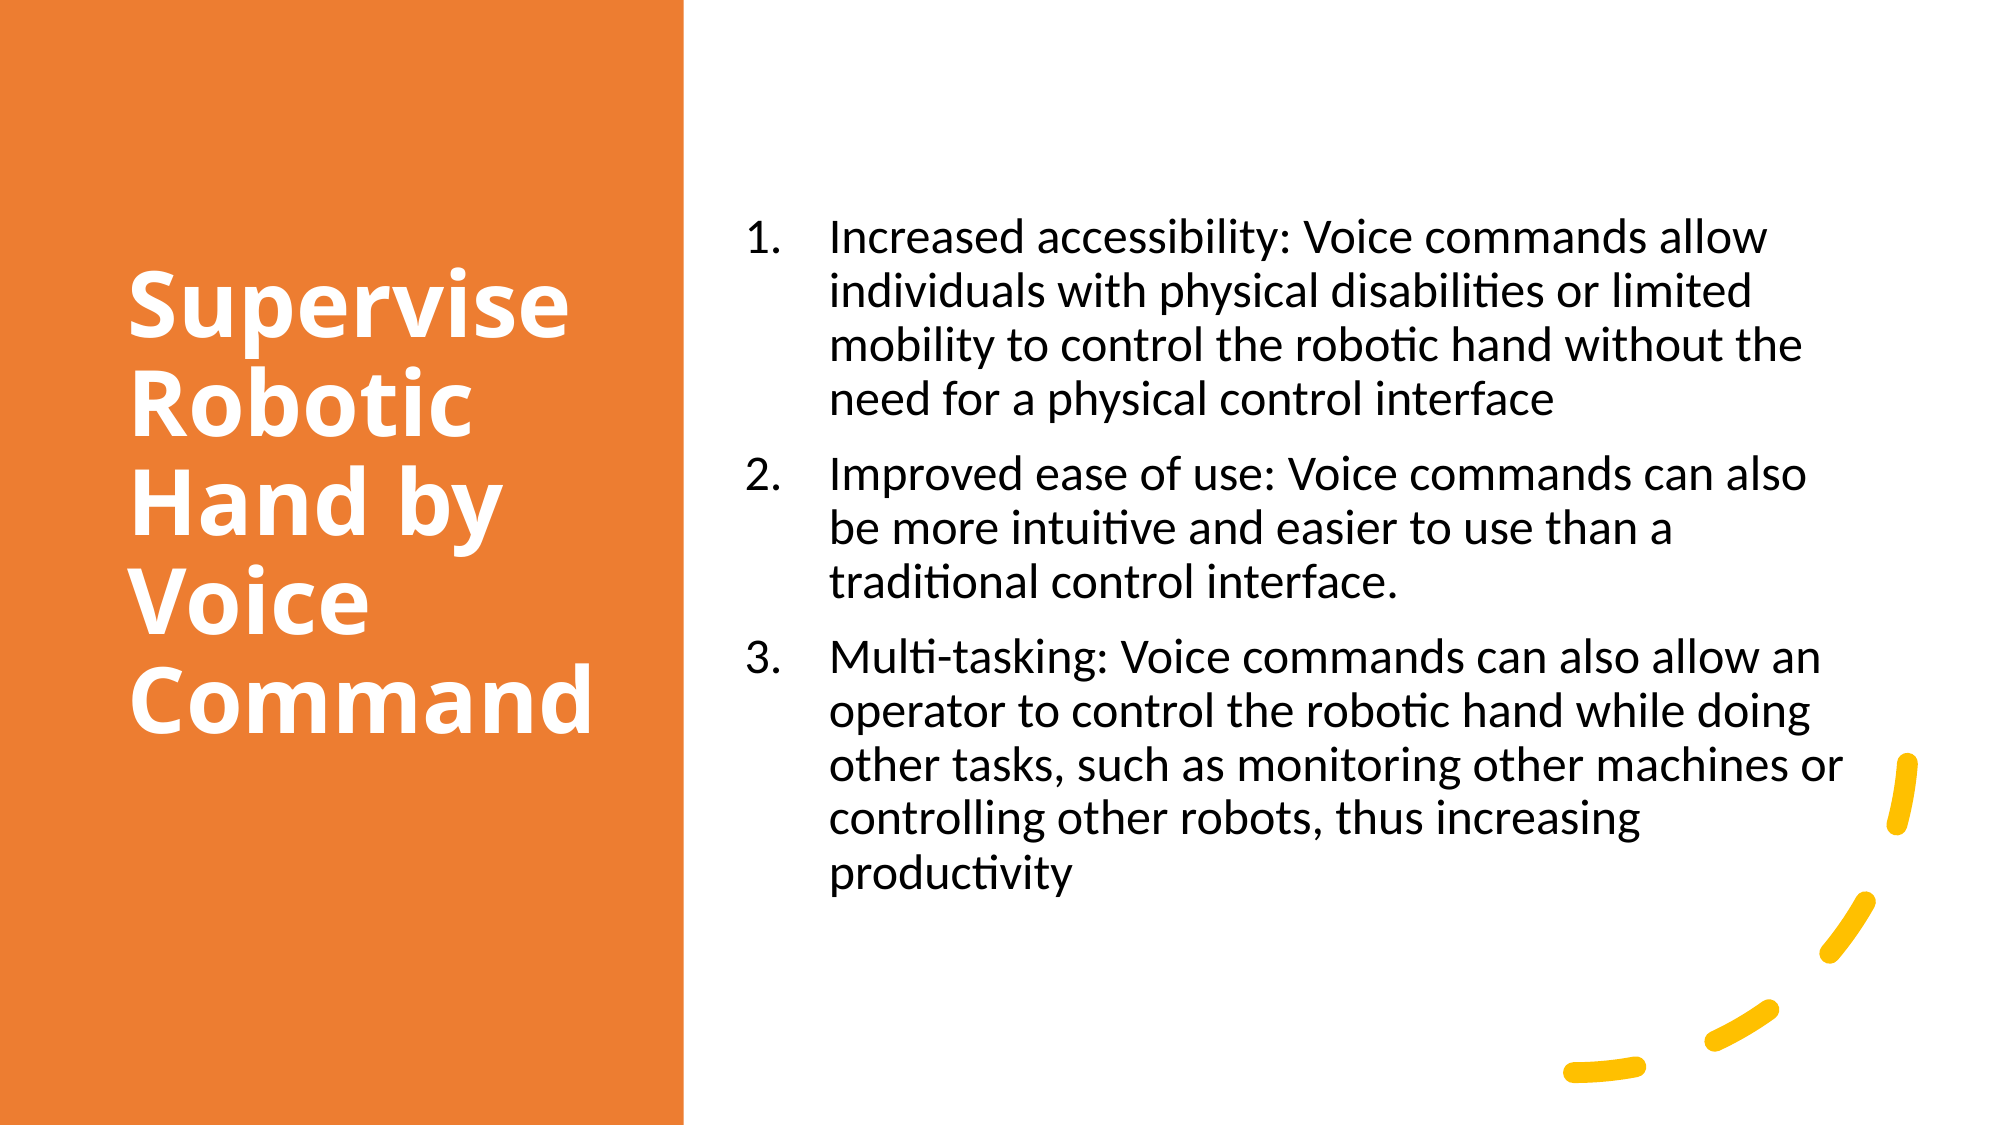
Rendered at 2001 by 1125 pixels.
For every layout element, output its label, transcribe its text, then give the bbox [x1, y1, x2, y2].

list Increased accessibility: Voice commands allow individuals with physical disabilities or limited mobility to control the robotic hand without the need for a physical control interface Improved ease of use: Voice commands can also be more intuitive and easier to use than a traditional control interface. Multi-tasking: Voice commands can also allow an operator to control the robotic hand while doing other tasks, such as monitoring other machines or controlling other robots, thus increasing productivity [729, 97, 1863, 1014]
text_box [1863, 737, 1909, 907]
text_box [685, 0, 2000, 1125]
text_box [1572, 1014, 1764, 1074]
text_box [0, 0, 685, 1125]
title Supervise Robotic Hand by Voice Command [112, 97, 638, 1014]
